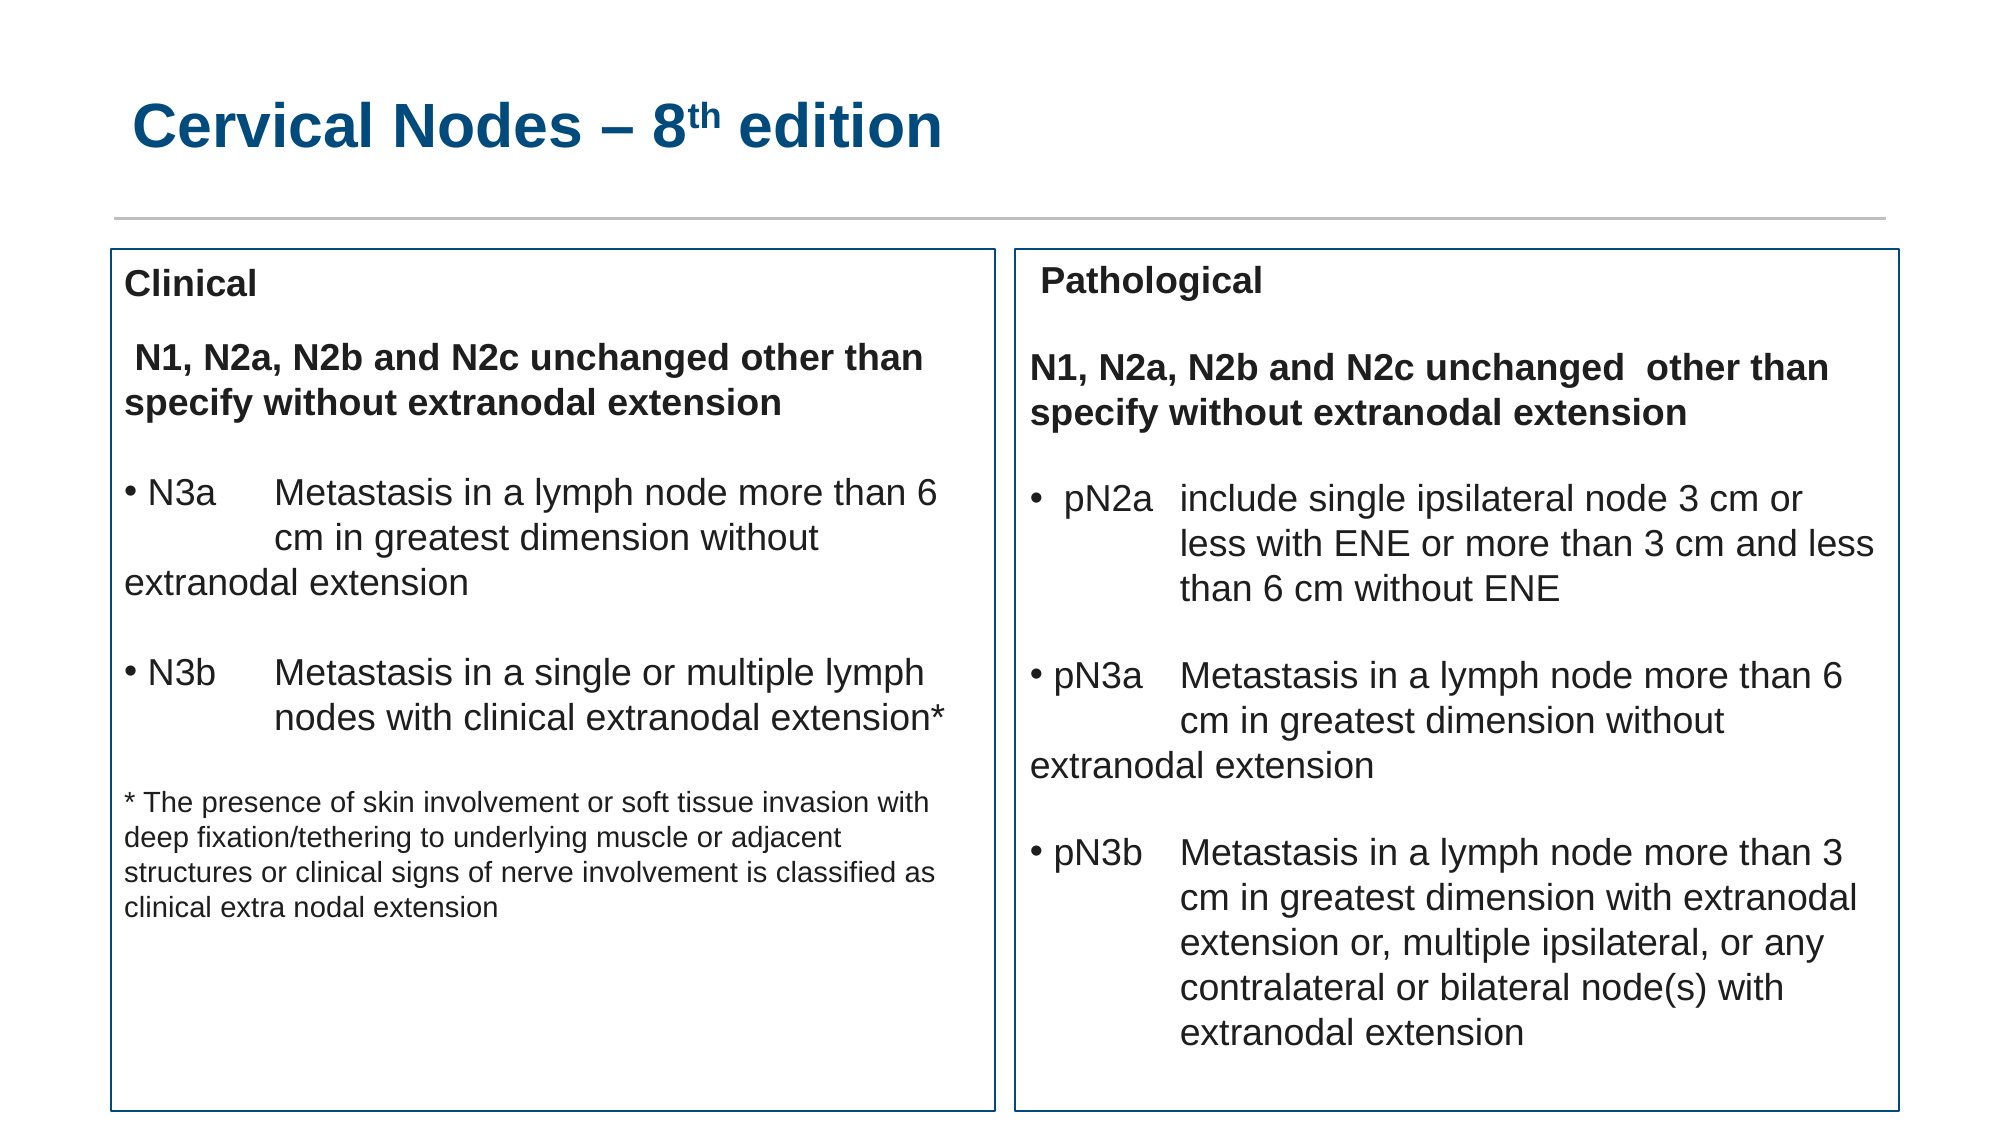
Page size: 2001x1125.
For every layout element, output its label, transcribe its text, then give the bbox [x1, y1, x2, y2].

title Cervical Nodes – 8th edition [99, 75, 1900, 170]
list [111, 248, 995, 1112]
text_box Clinical N1, N2a, N2b and N2c unchanged other than specify without extranodal extension N3a Metastasis in a lymph node more than 6 cm in greatest dimension without extranodal extension N3b Metastasis in a single or multiple lymph nodes with clinical extranodal extension* * The presence of skin involvement or soft tissue invasion with deep fixation/tethering to underlying muscle or adjacent structures or clinical signs of nerve involvement is classified as clinical extra nodal extension [109, 251, 993, 961]
list Pathological N1, N2a, N2b and N2c unchanged other than specify without extranodal extension pN2a include single ipsilateral node 3 cm or less with ENE or more than 3 cm and less than 6 cm without ENE pN3a Metastasis in a lymph node more than 6 cm in greatest dimension without extranodal extension pN3b Metastasis in a lymph node more than 3 cm in greatest dimension with extranodal extension or, multiple ipsilateral, or any contralateral or bilateral node(s) with extranodal extension [1014, 248, 1899, 1112]
